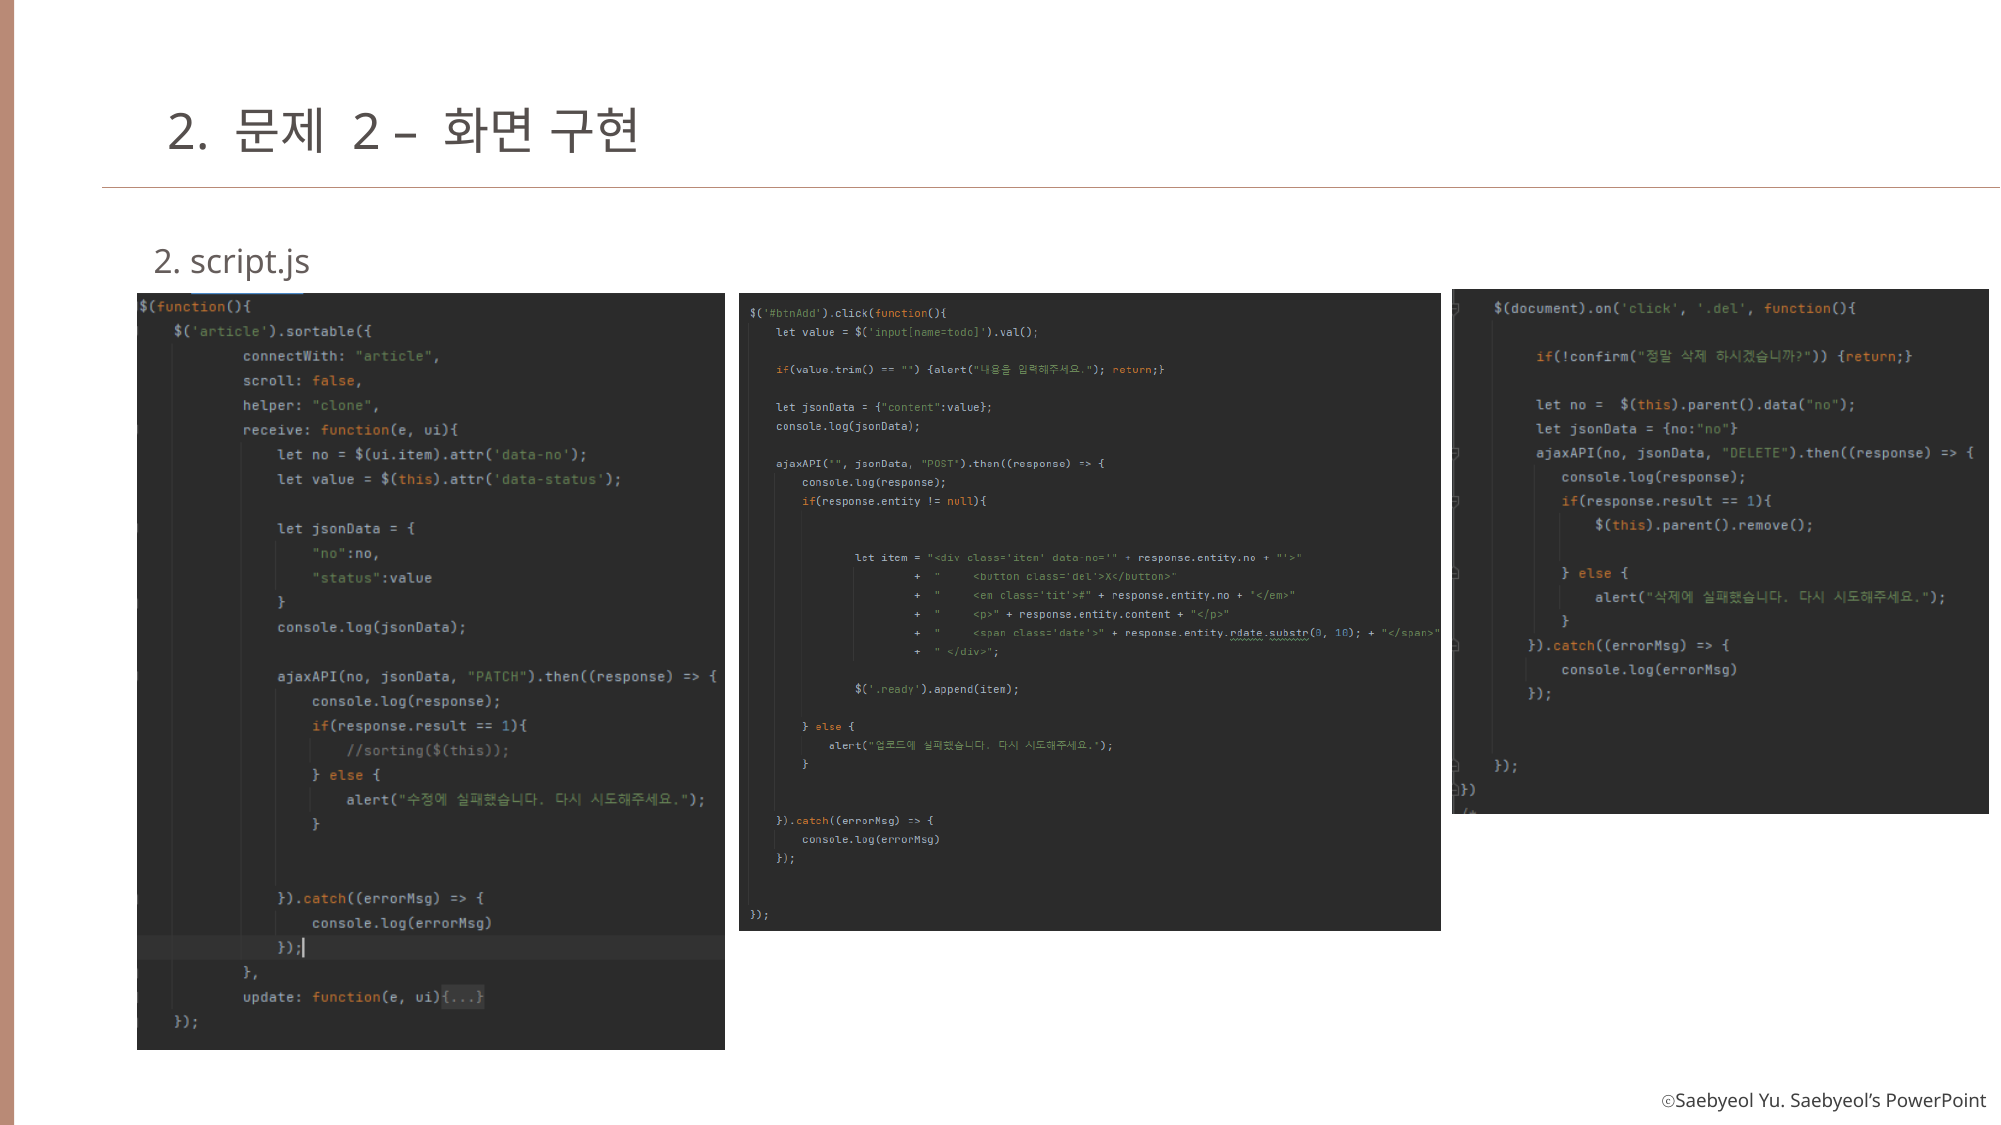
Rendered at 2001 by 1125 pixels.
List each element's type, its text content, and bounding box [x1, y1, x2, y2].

text_box 2. script.js [138, 224, 1215, 288]
picture [136, 293, 725, 1050]
picture [1452, 289, 1989, 814]
text_box 2. 문제 2 – 화면 구현 [152, 91, 657, 167]
text_box [0, 0, 15, 1125]
picture [739, 293, 1441, 931]
